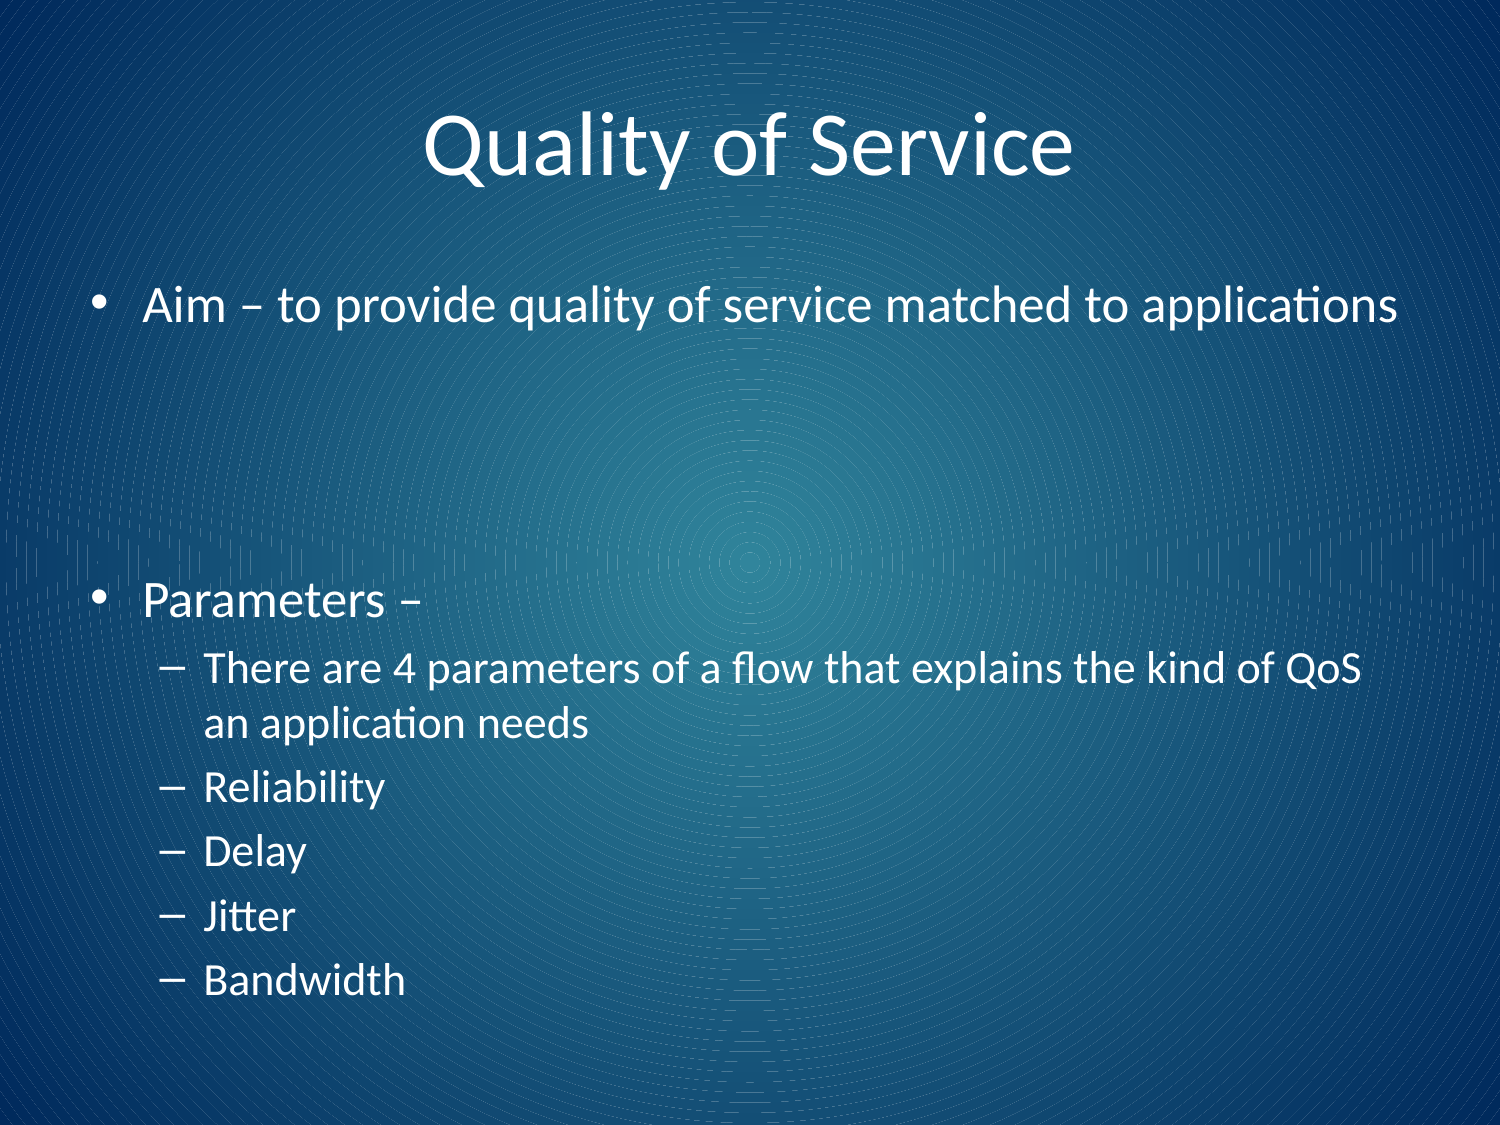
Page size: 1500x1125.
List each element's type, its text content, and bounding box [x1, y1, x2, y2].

list Aim – to provide quality of service matched to applications Parameters – There are 4 parameters of a flow that explains the kind of QoS an application needs Reliability Delay Jitter Bandwidth [75, 262, 1425, 1063]
title Quality of Service [75, 45, 1425, 233]
